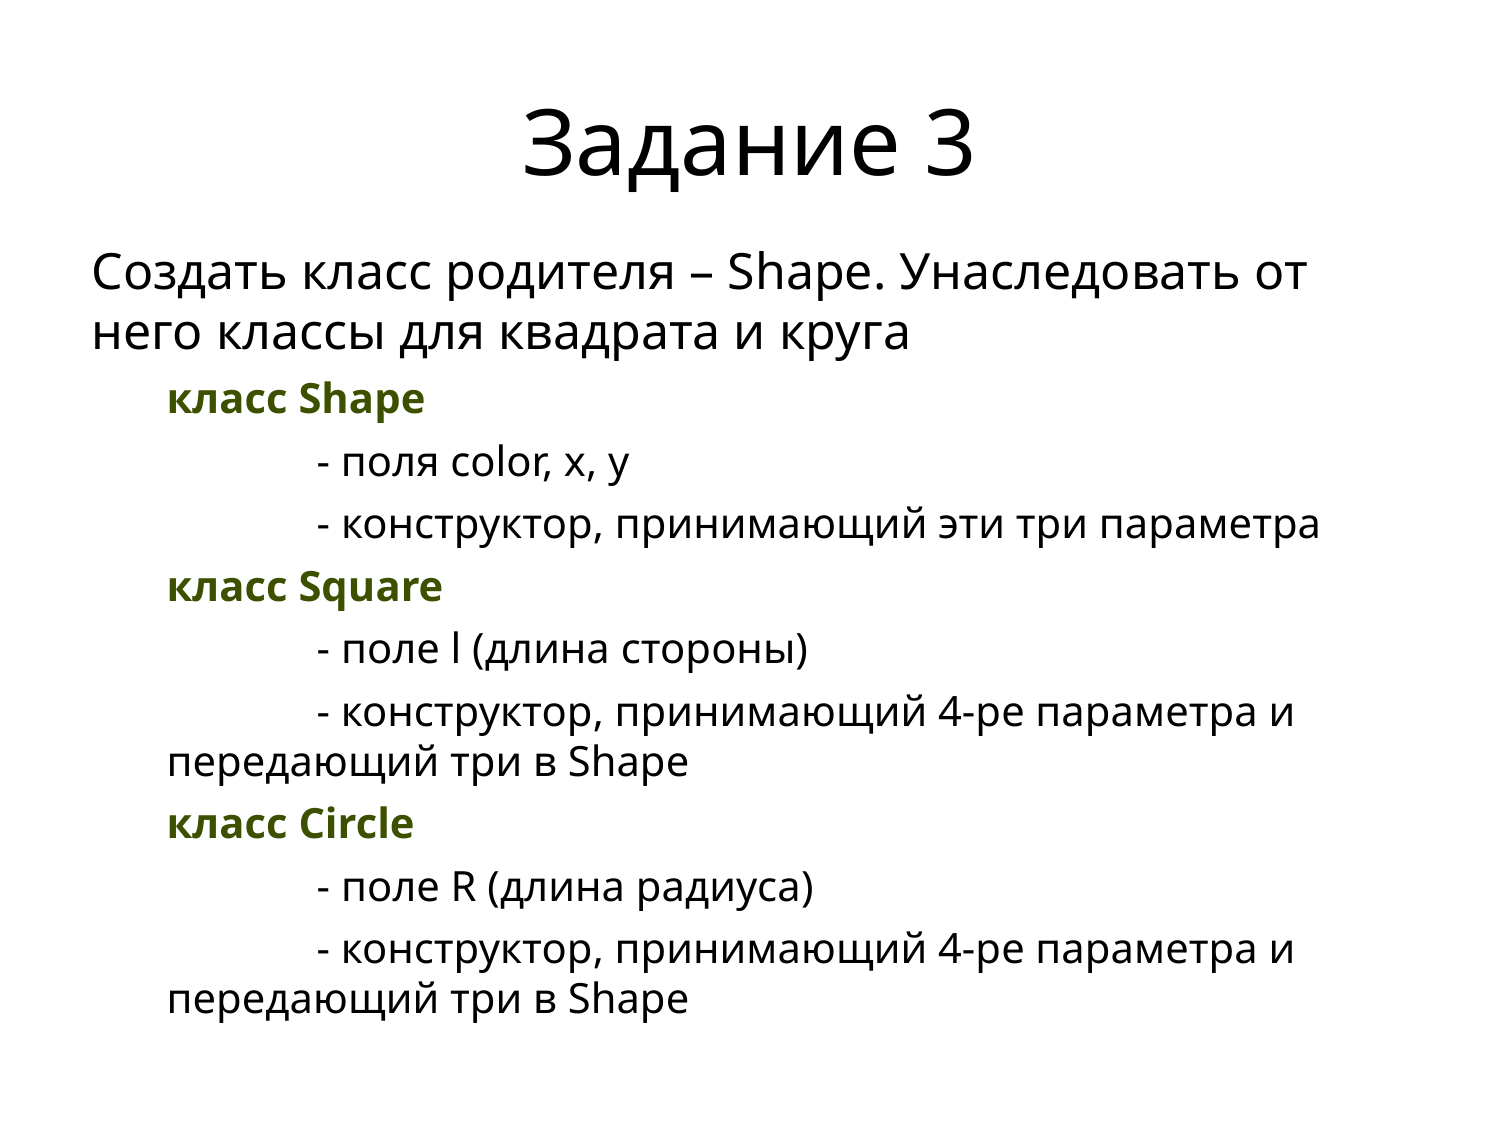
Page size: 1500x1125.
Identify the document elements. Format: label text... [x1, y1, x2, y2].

title Задание 3 [75, 45, 1425, 233]
list Создать класс родителя – Shape. Унаследовать от него классы для квадрата и круга класс Shape - поля color, x, y - конструктор, принимающий эти три параметра класс Square - поле l (длина стороны) - конструктор, принимающий 4-ре параметра и передающий три в Shape класс Circle - поле R (длина радиуса) - конструктор, принимающий 4-ре параметра и передающий три в Shape [76, 231, 1427, 1052]
